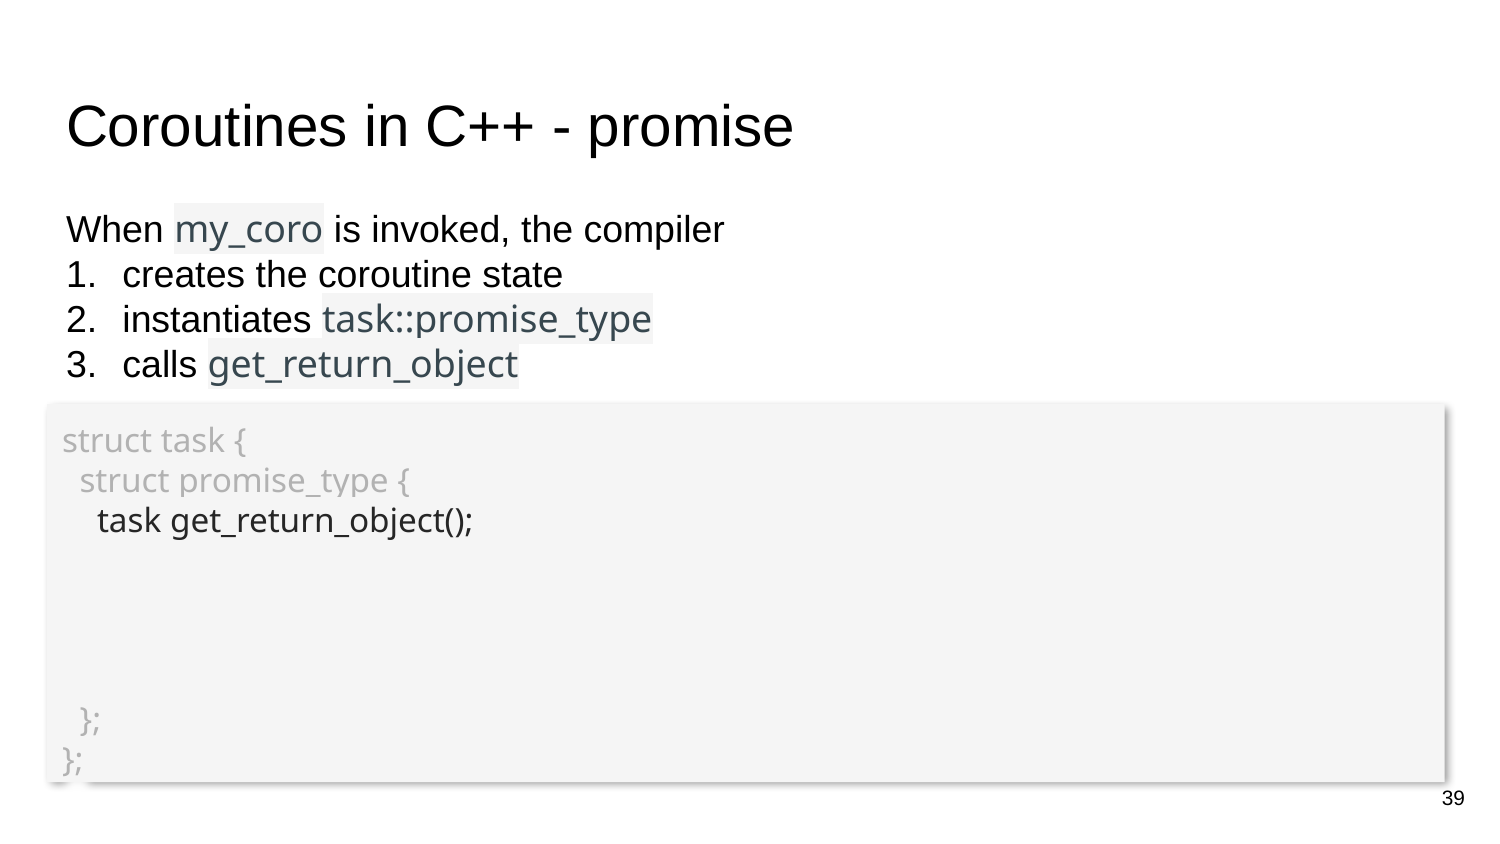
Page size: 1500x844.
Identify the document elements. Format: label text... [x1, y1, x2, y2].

text_box struct task { struct promise_type { task get_return_object(); }; }; [47, 404, 1445, 783]
title Coroutines in C++ - promise [51, 72, 1449, 167]
slide_number 39 [1389, 764, 1480, 830]
list When my_coro is invoked, the compiler creates the coroutine state instantiates task::promise_type calls get_return_object [51, 190, 1449, 403]
